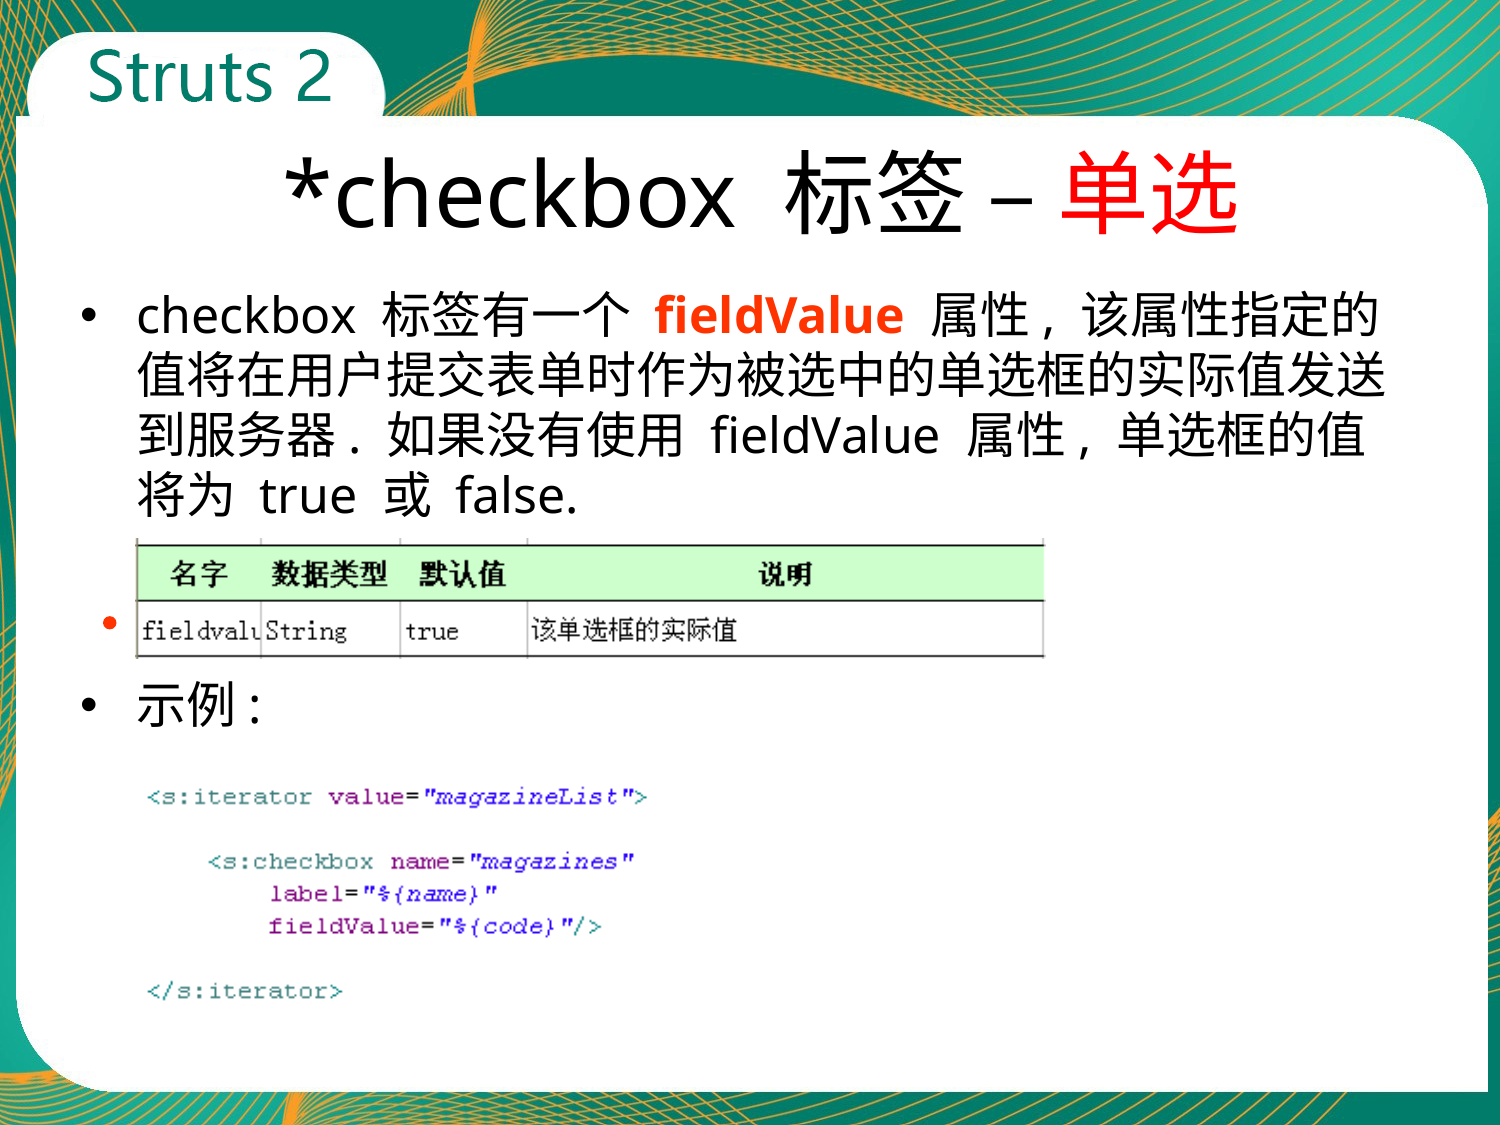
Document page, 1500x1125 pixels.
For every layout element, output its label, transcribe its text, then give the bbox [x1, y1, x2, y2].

text_box [103, 616, 116, 629]
title *checkbox 标签 – 单选 [124, 97, 1400, 276]
picture [0, 0, 1500, 1125]
list checkbox 标签有一个 fieldValue 属性, 该属性指定的值将在用户提交表单时作为被选中的单选框的实际值发送到服务器. 如果没有使用 fieldValue 属性, 单选框的值将为 true 或 false. 示例: [64, 276, 1424, 952]
